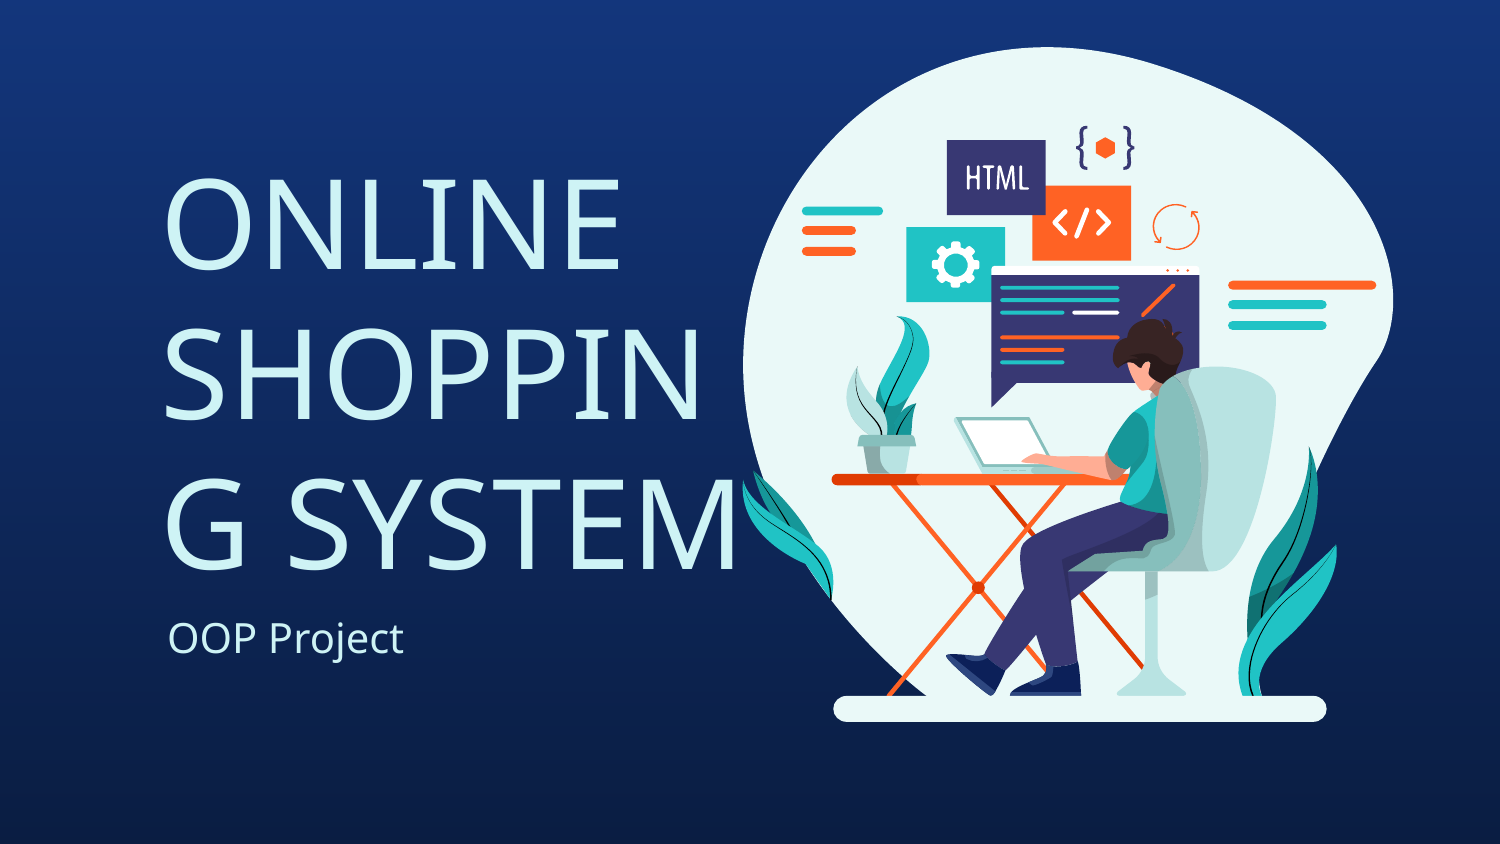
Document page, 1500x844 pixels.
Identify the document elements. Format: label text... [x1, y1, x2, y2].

title ONLINE SHOPPING SYSTEM [145, 138, 737, 610]
subtitle OOP Project [152, 596, 641, 671]
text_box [742, 46, 1500, 723]
